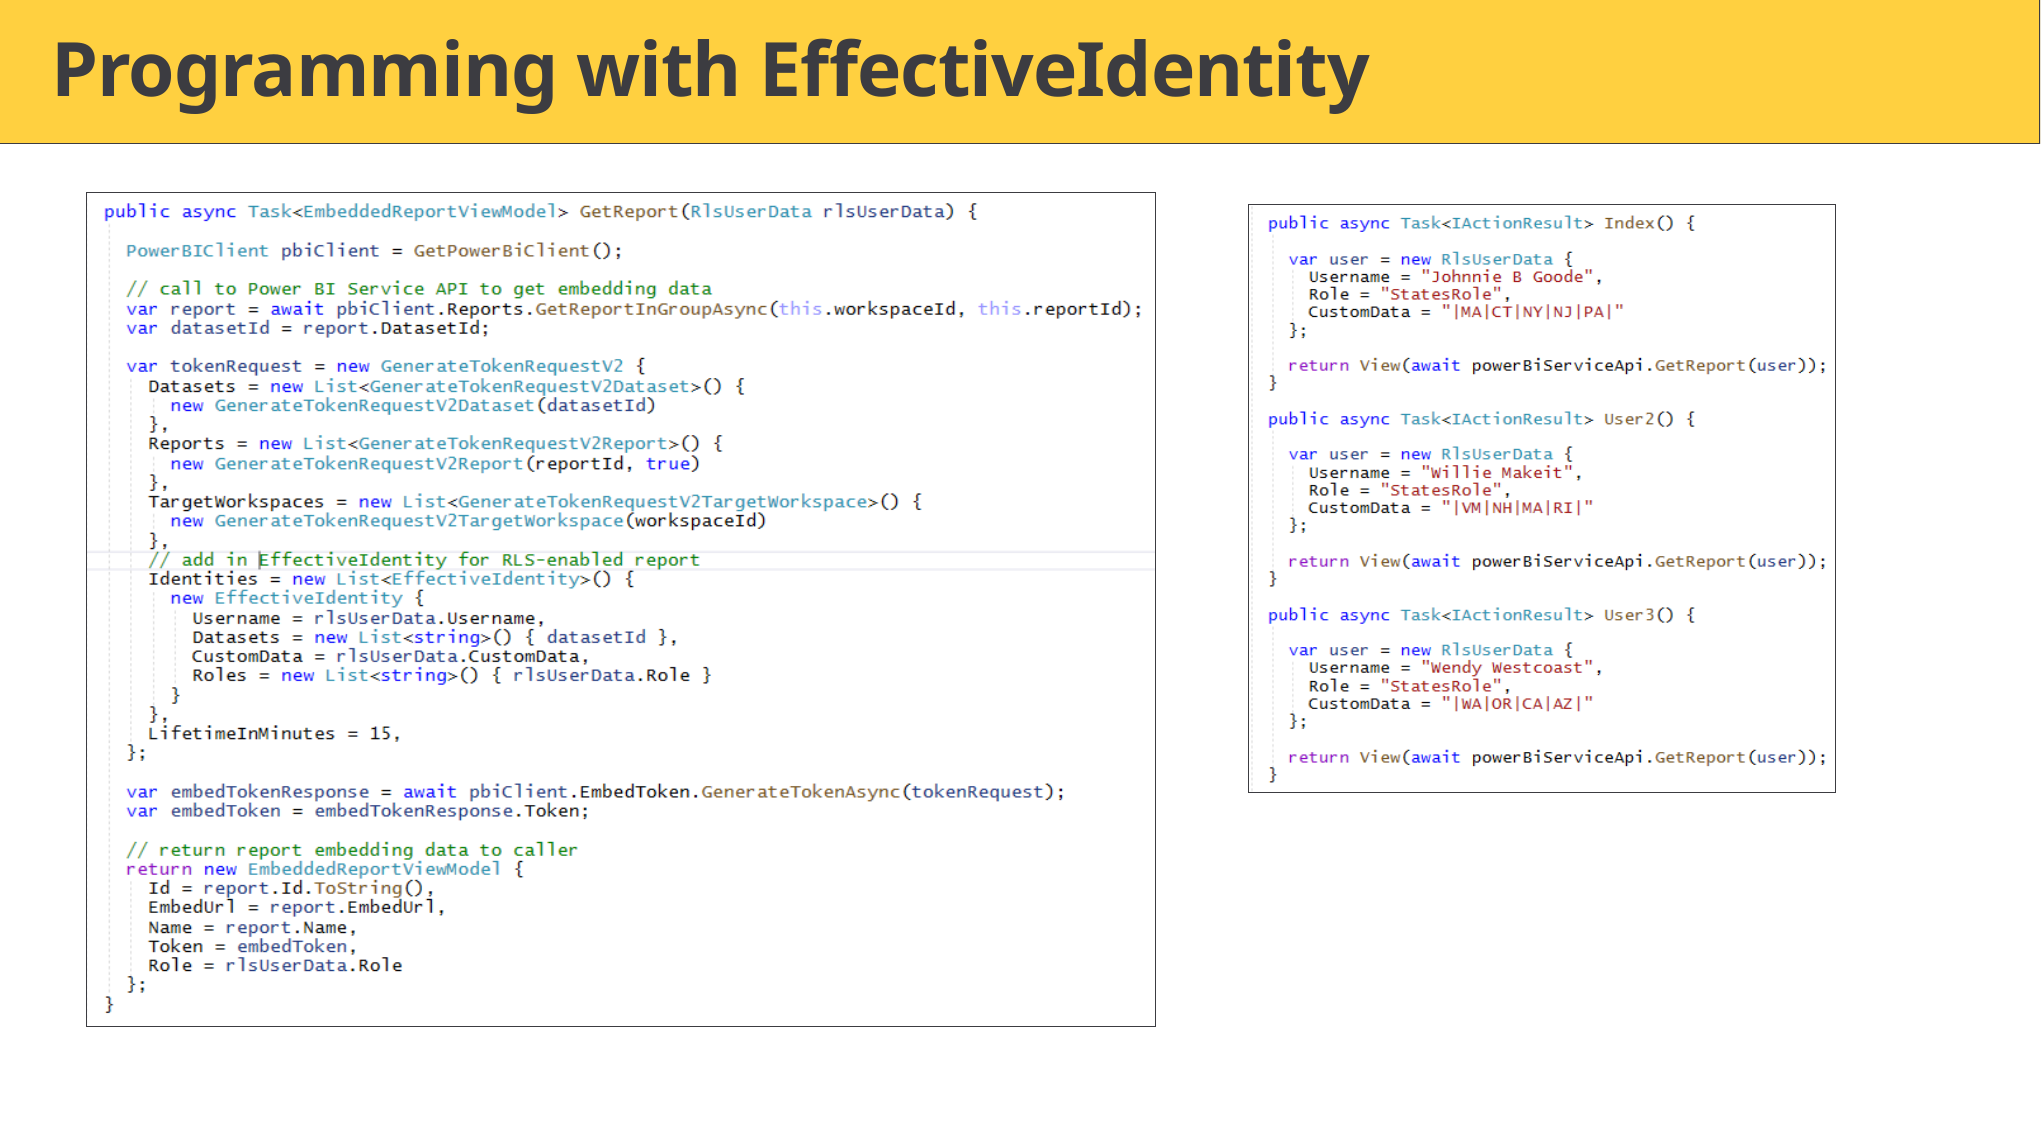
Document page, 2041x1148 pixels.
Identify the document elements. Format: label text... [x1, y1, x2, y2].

picture [1248, 204, 1837, 794]
picture [85, 191, 1156, 1028]
title Programming with EffectiveIdentity [51, 31, 1988, 113]
